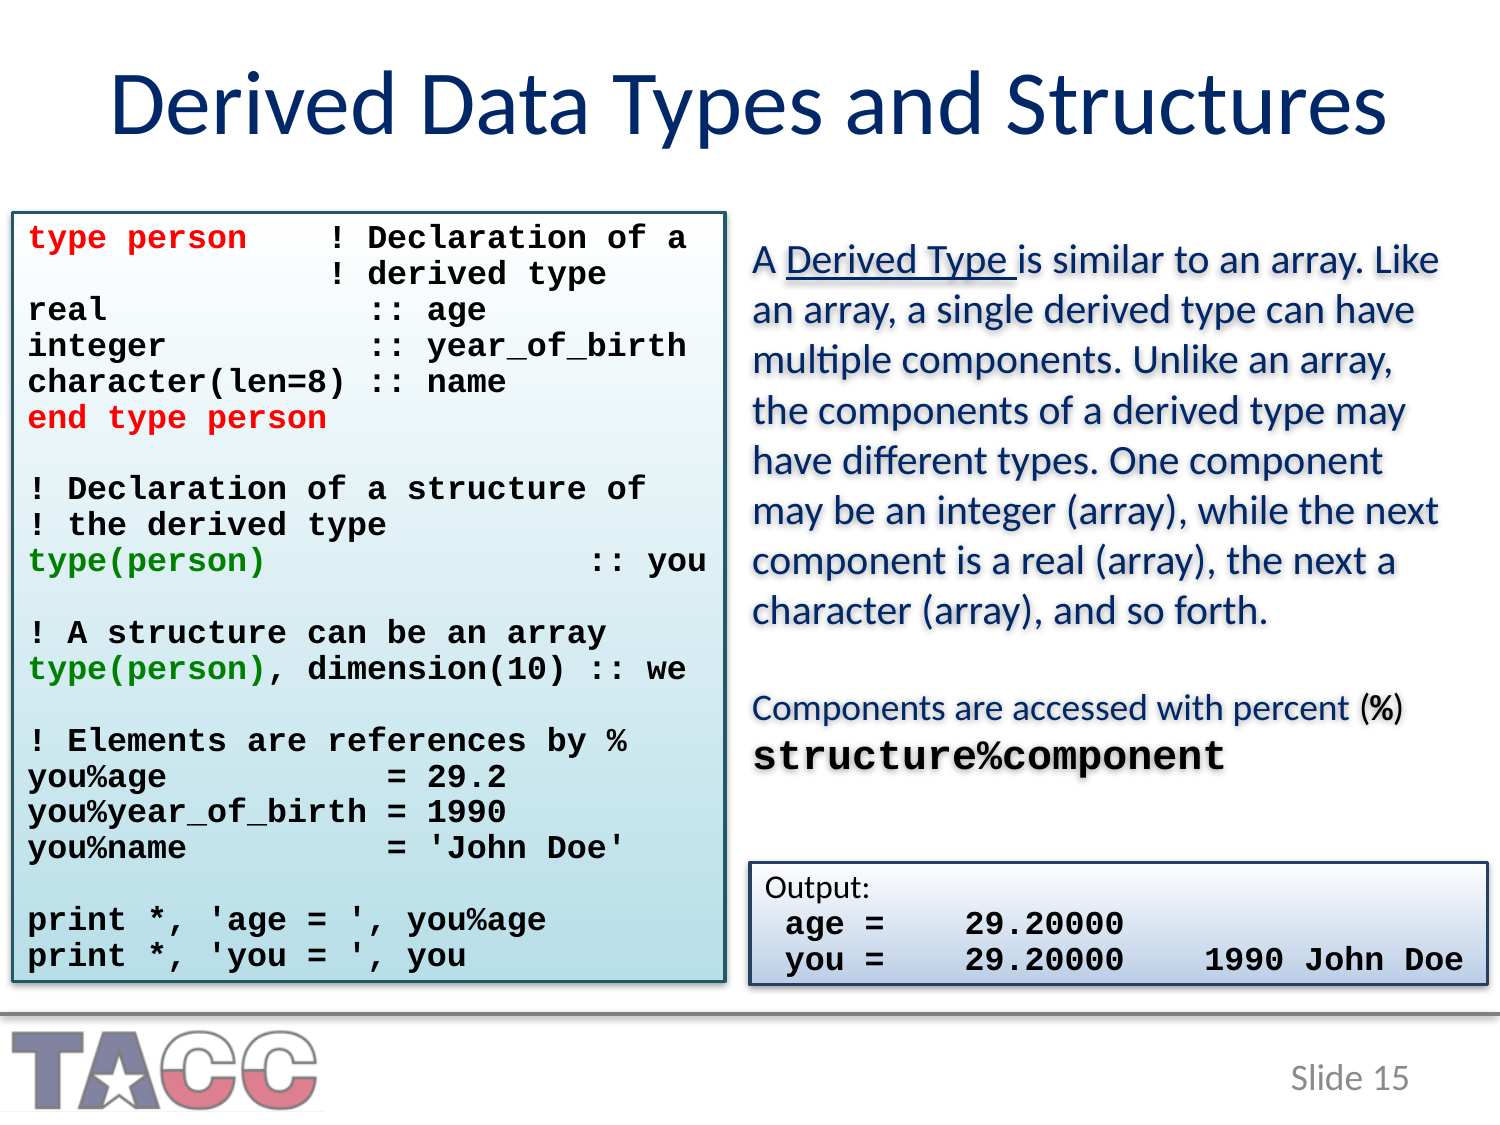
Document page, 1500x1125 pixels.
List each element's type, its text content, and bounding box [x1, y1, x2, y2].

text_box type person ! Declaration of a ! derived type real :: age integer :: year_of_birth character(len=8) :: name end type person ! Declaration of a structure of ! the derived type type(person) :: you ! A structure can be an array type(person), dimension(10) :: we ! Elements are references by % you%age = 29.2 you%year_of_birth = 1990 you%name = 'John Doe' print *, 'age = ', you%age print *, 'you = ', you [12, 212, 726, 982]
text_box A Derived Type is similar to an array. Like an array, a single derived type can have multiple components. Unlike an array, the components of a derived type may have different types. One component may be an integer (array), while the next component is a real (array), the next a character (array), and so forth. Components are accessed with percent (%) structure%component [737, 224, 1476, 786]
title Derived Data Types and Structures [75, 3, 1425, 192]
text_box Output: age = 29.20000 you = 29.20000 1990 John Doe [749, 862, 1488, 986]
